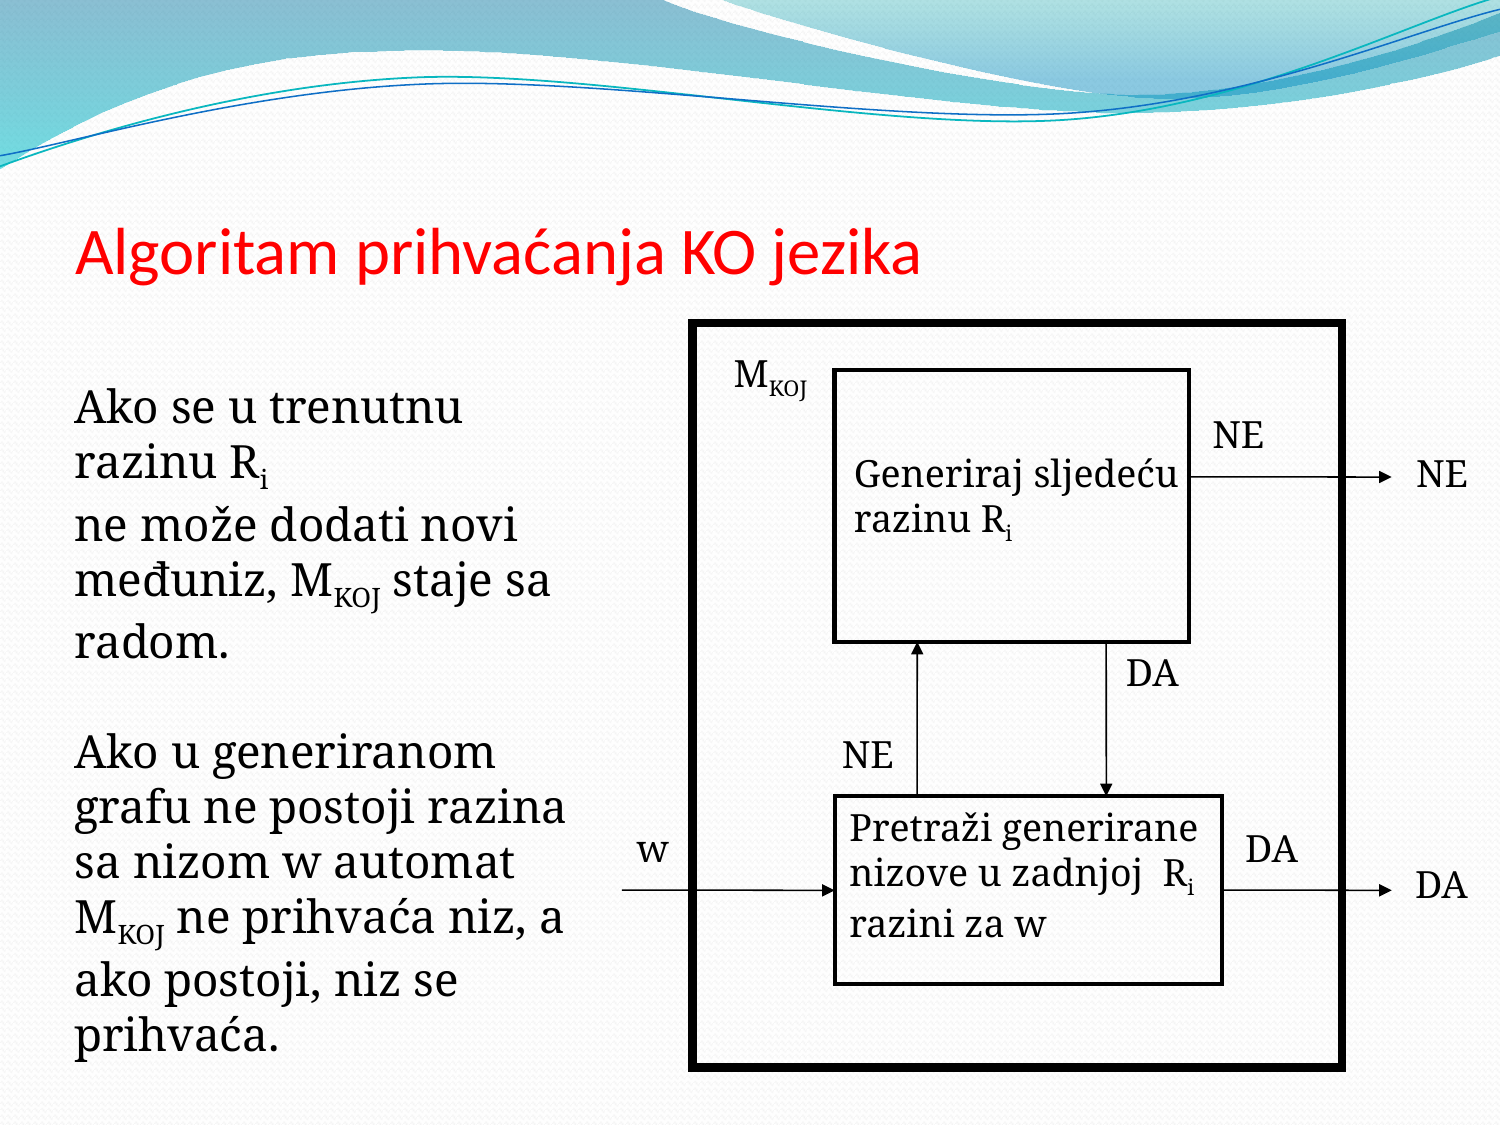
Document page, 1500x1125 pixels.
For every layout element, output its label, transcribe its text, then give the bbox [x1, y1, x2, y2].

text_box DA [1230, 817, 1314, 877]
title Algoritam prihvaćanja KO jezika [75, 172, 1425, 288]
text_box NE [1401, 442, 1483, 503]
text_box [621, 884, 834, 897]
text_box w [621, 817, 684, 878]
text_box Ako se u trenutnu razinu Ri ne može dodati novi međuniz, MKOJ staje sa radom. Ako u generiranom grafu ne postoji razina sa nizom w automat MKOJ ne prihvaća niz, a ako postoji, niz se prihvaća. [59, 370, 585, 1068]
text_box Pretraži generirane nizove u zadnjoj Ri razini za w [834, 796, 1214, 953]
text_box [1221, 884, 1392, 897]
text_box [834, 796, 1222, 984]
text_box [692, 323, 1343, 890]
text_box [1100, 641, 1113, 796]
text_box DA [1400, 853, 1483, 914]
text_box [692, 891, 1343, 1068]
text_box [911, 641, 924, 796]
text_box DA [1111, 641, 1194, 702]
text_box [1194, 470, 1392, 484]
text_box NE [827, 723, 909, 784]
text_box Generiraj sljedeću razinu Ri [839, 442, 1194, 554]
text_box NE [1197, 404, 1280, 464]
text_box MKOJ [718, 342, 823, 408]
text_box [834, 370, 1189, 642]
